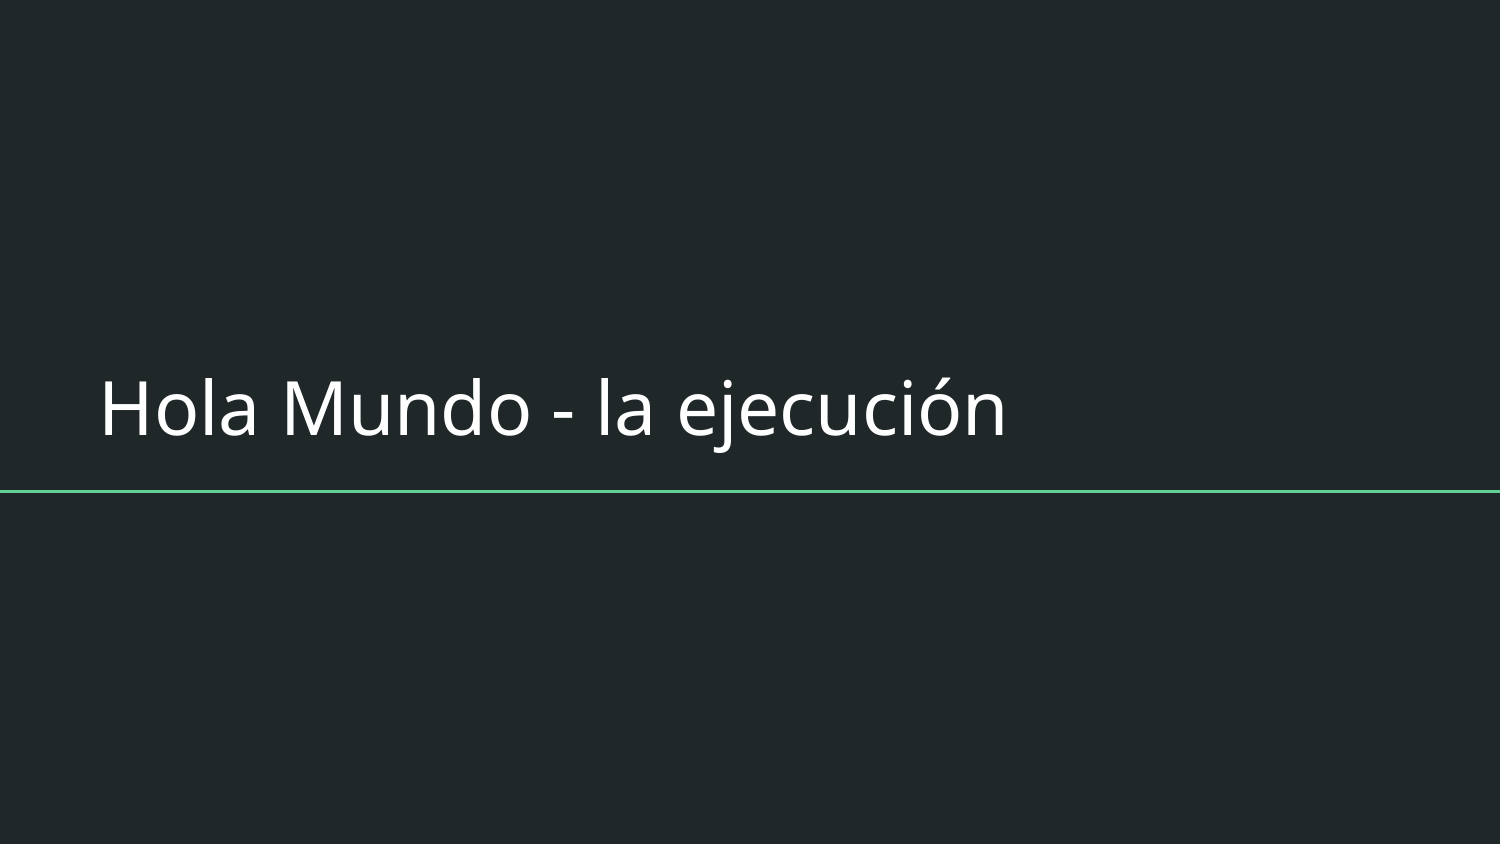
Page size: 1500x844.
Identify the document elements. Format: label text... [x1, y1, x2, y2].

title Hola Mundo - la ejecución [83, 337, 1417, 466]
